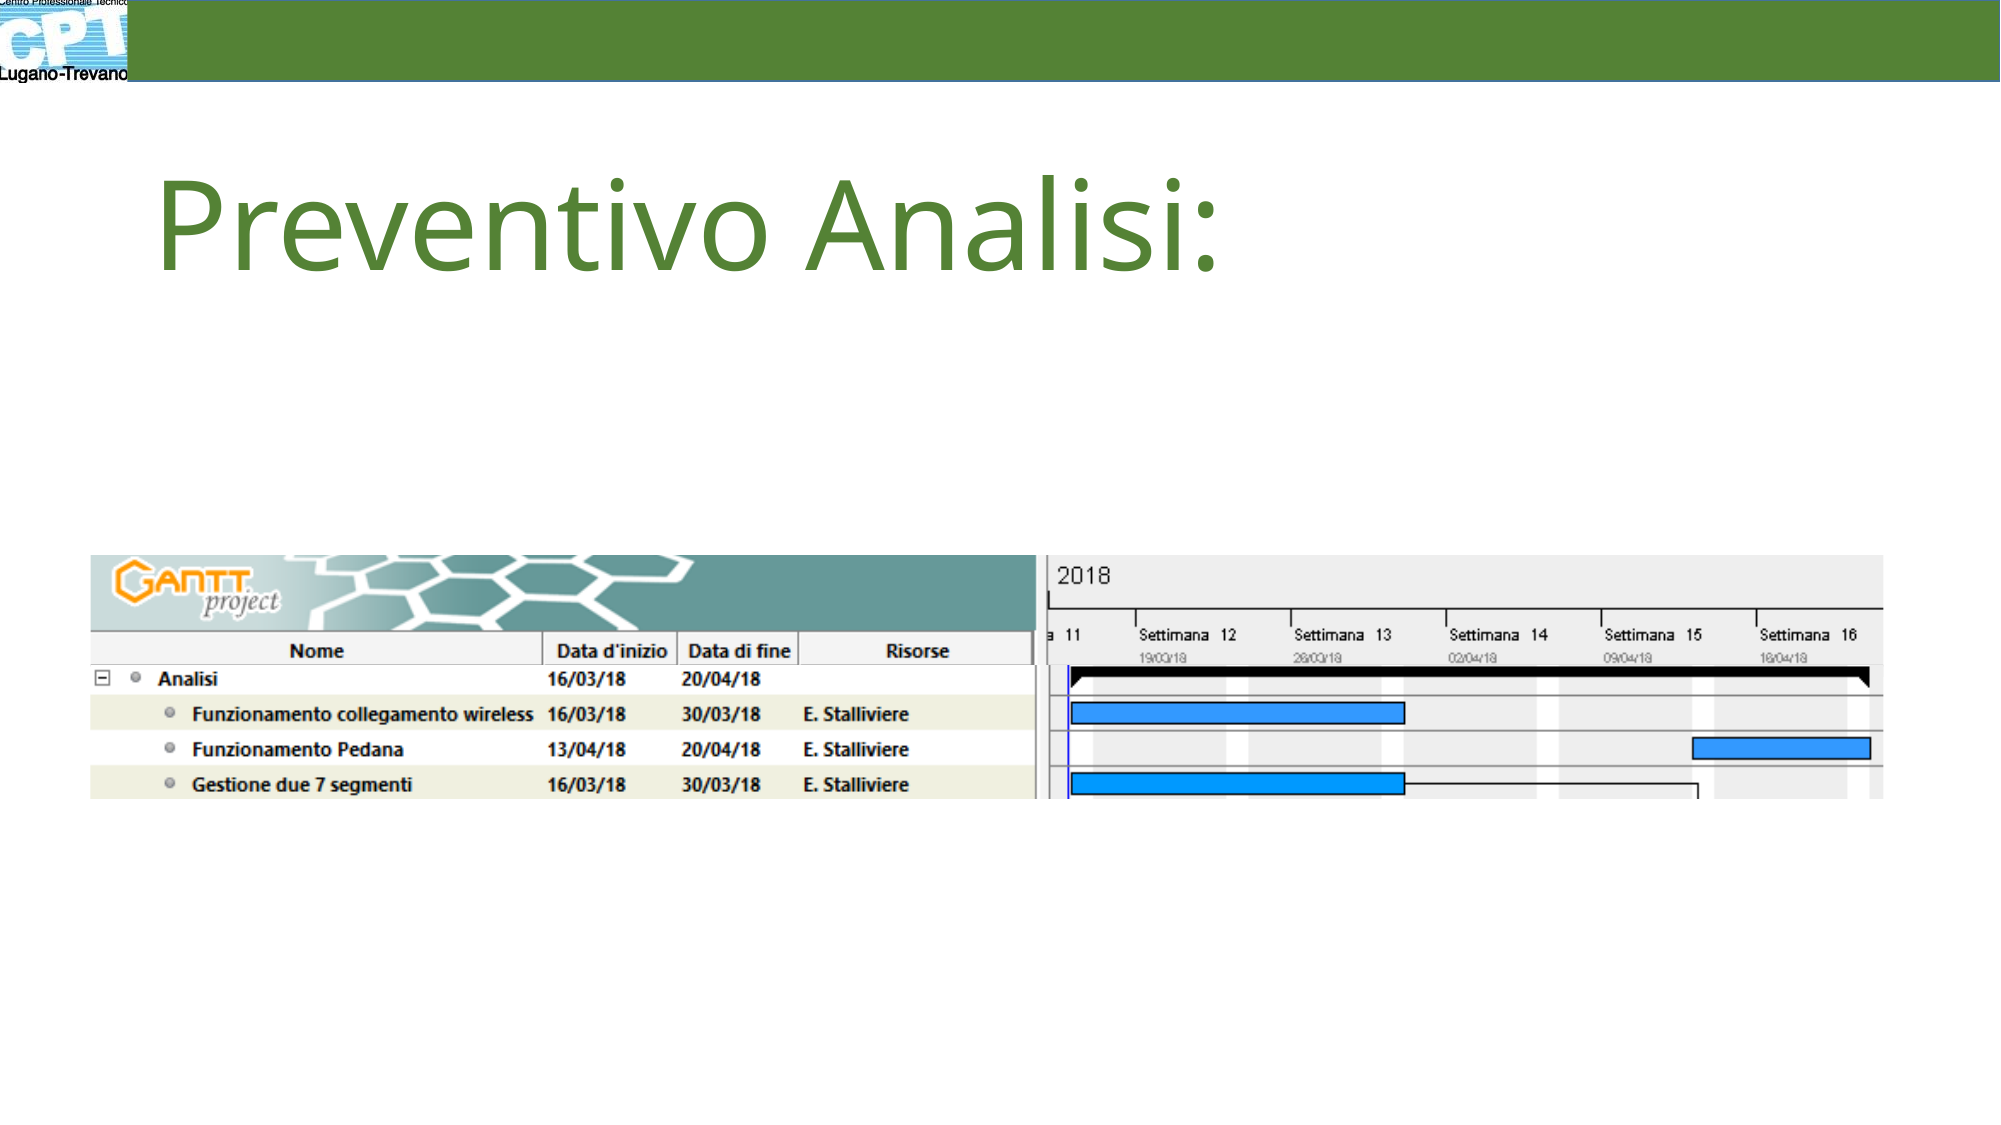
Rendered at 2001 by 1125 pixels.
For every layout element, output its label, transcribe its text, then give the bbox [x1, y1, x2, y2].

text_box [128, 0, 2000, 82]
picture [0, 0, 128, 83]
picture [90, 665, 1884, 806]
title Preventivo Analisi: [137, 82, 2000, 377]
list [90, 555, 1884, 665]
